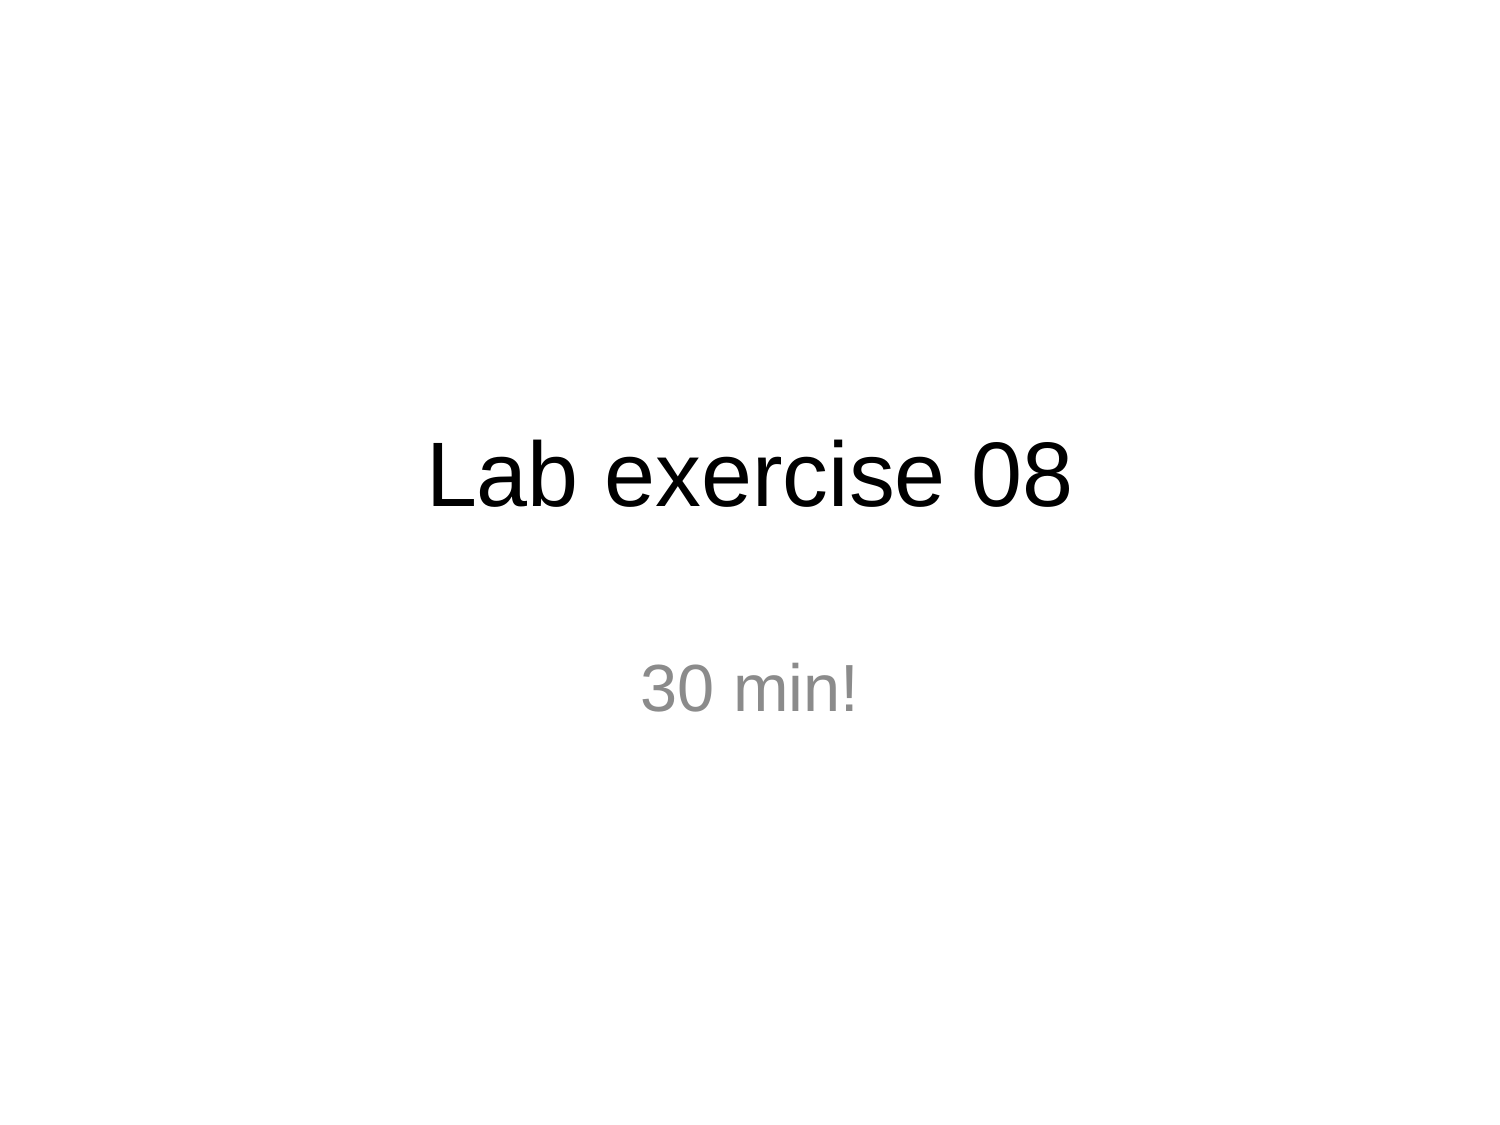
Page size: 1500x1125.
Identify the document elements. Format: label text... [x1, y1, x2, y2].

title Lab exercise 08 [112, 349, 1388, 591]
subtitle 30 min! [225, 637, 1275, 925]
